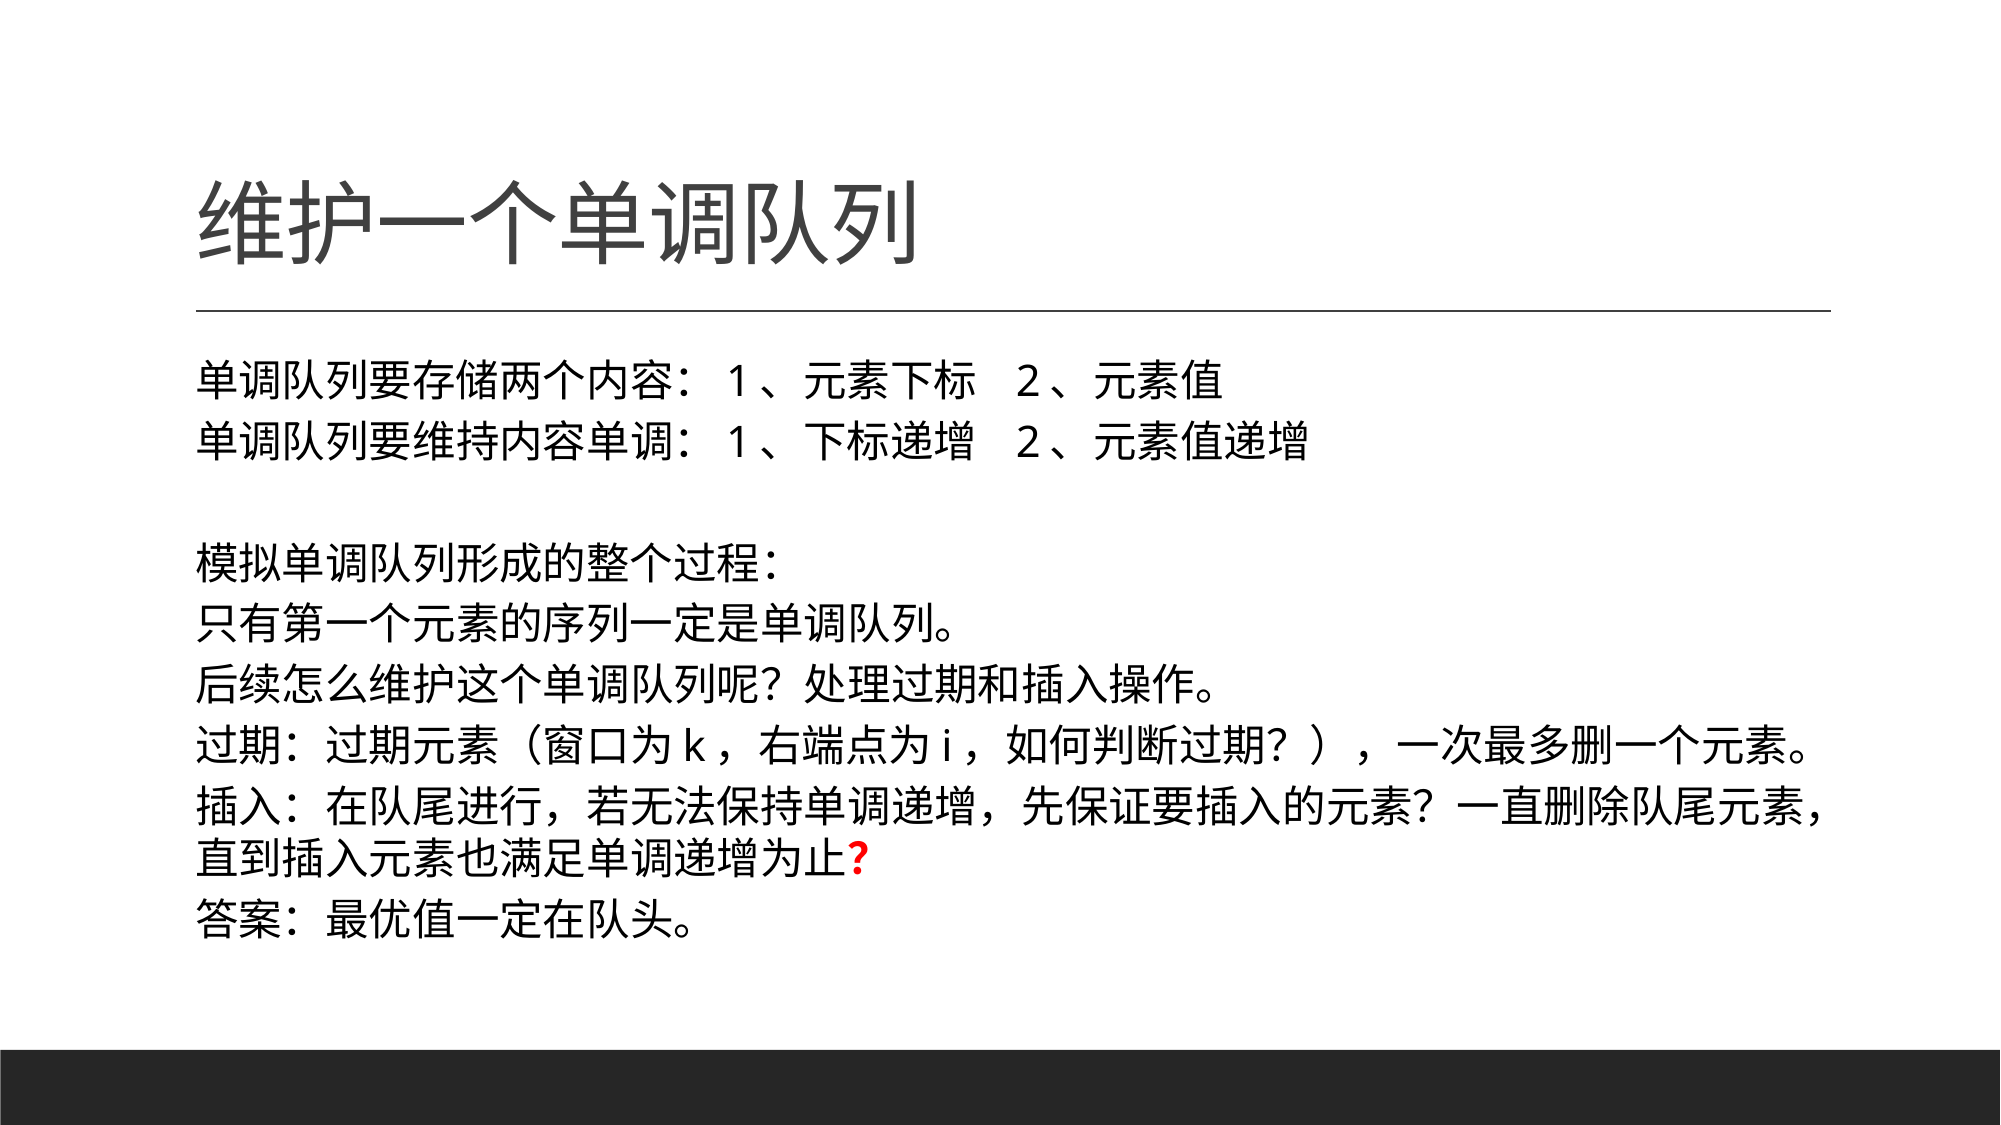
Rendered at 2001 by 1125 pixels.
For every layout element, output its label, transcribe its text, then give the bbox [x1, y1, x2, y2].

list 单调队列要存储两个内容：1、元素下标 2、元素值 单调队列要维持内容单调：1、下标递增 2、元素值递增 模拟单调队列形成的整个过程： 只有第一个元素的序列一定是单调队列。 后续怎么维护这个单调队列呢？处理过期和插入操作。 过期：过期元素（窗口为k，右端点为i，如何判断过期？），一次最多删一个元素。 插入：在队尾进行，若无法保持单调递增，先保证要插入的元素？一直删除队尾元素，直到插入元素也满足单调递增为止？ 答案：最优值一定在队头。 [180, 345, 1830, 963]
title 维护一个单调队列 [180, 47, 1830, 285]
